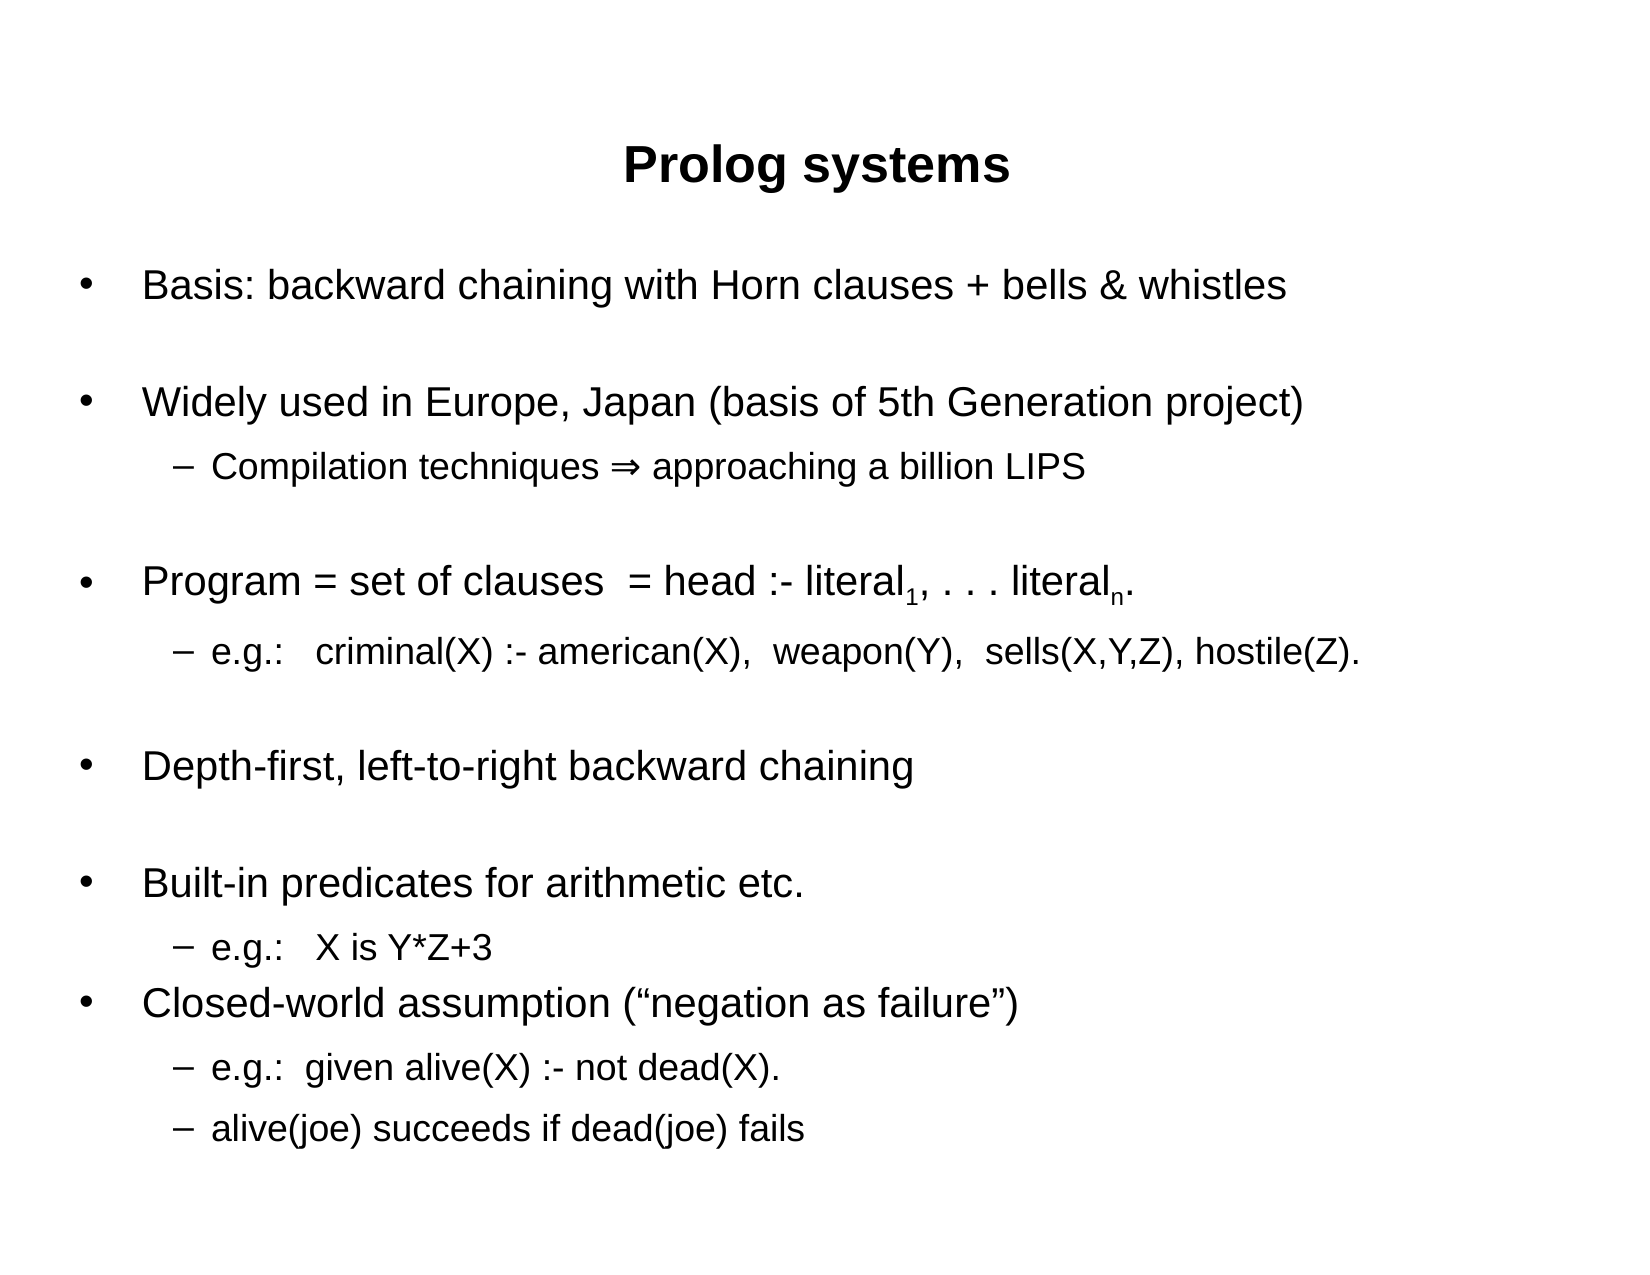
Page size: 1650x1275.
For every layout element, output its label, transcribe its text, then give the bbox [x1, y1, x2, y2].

list Basis: backward chaining with Horn clauses + bells & whistles Widely used in Europe, Japan (basis of 5th Generation project) Compilation techniques ⇒ approaching a billion LIPS Program = set of clauses = head :- literal1, . . . literaln. e.g.: criminal(X) :- american(X), weapon(Y), sells(X,Y,Z), hostile(Z). Depth-first, left-to-right backward chaining Built-in predicates for arithmetic etc. e.g.: X is Y*Z+3 Closed-world assumption (“negation as failure”) e.g.: given alive(X) :- not dead(X). alive(joe) succeeds if dead(joe) fails [62, 249, 1548, 1188]
title Prolog systems [75, 112, 1560, 212]
